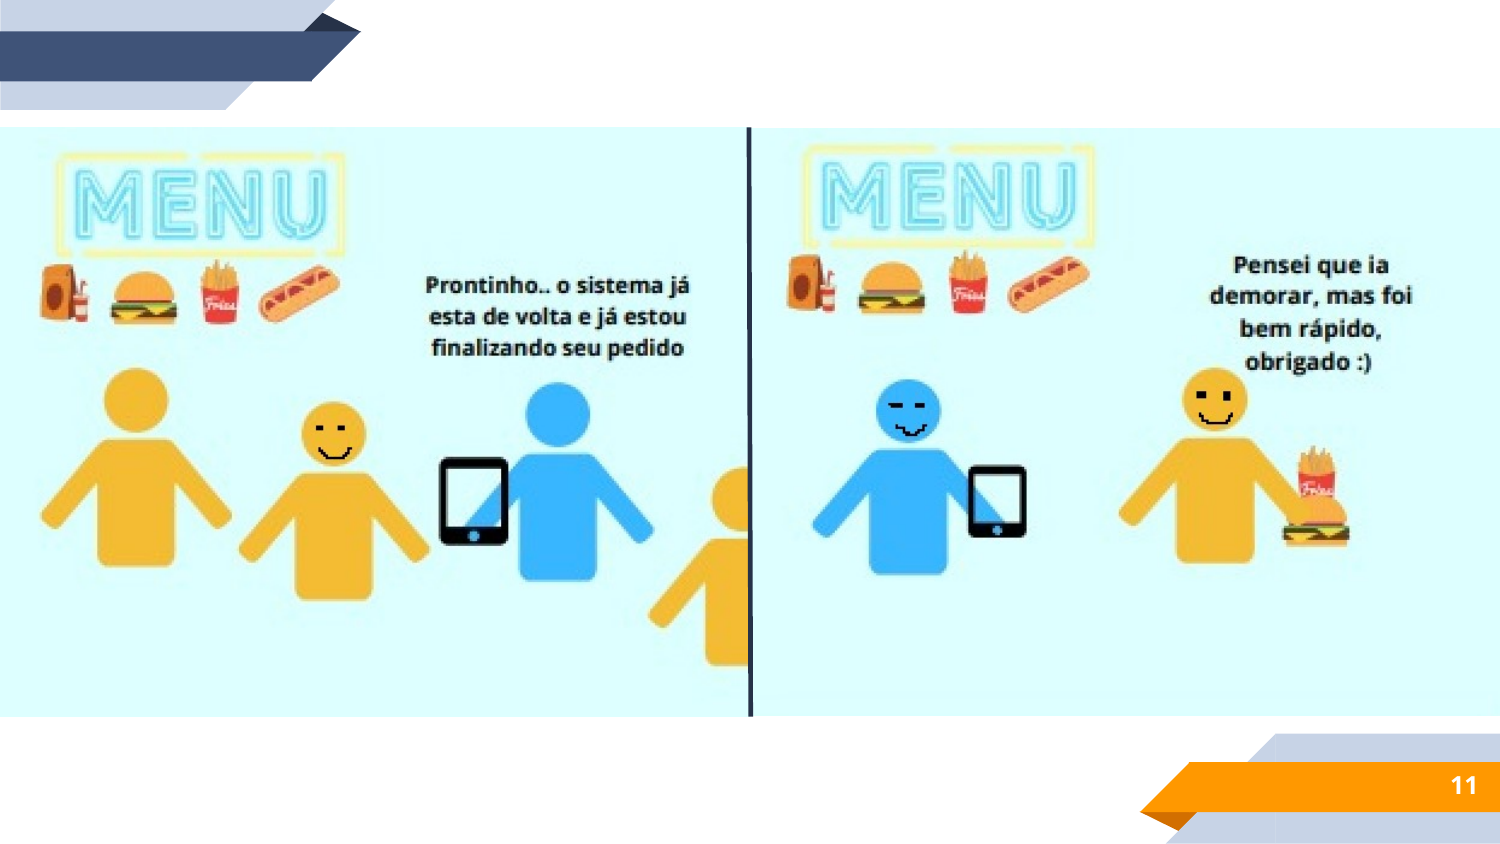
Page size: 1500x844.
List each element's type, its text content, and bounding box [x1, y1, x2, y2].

picture [751, 127, 1500, 716]
slide_number 11 [1249, 760, 1494, 813]
picture [0, 127, 748, 717]
